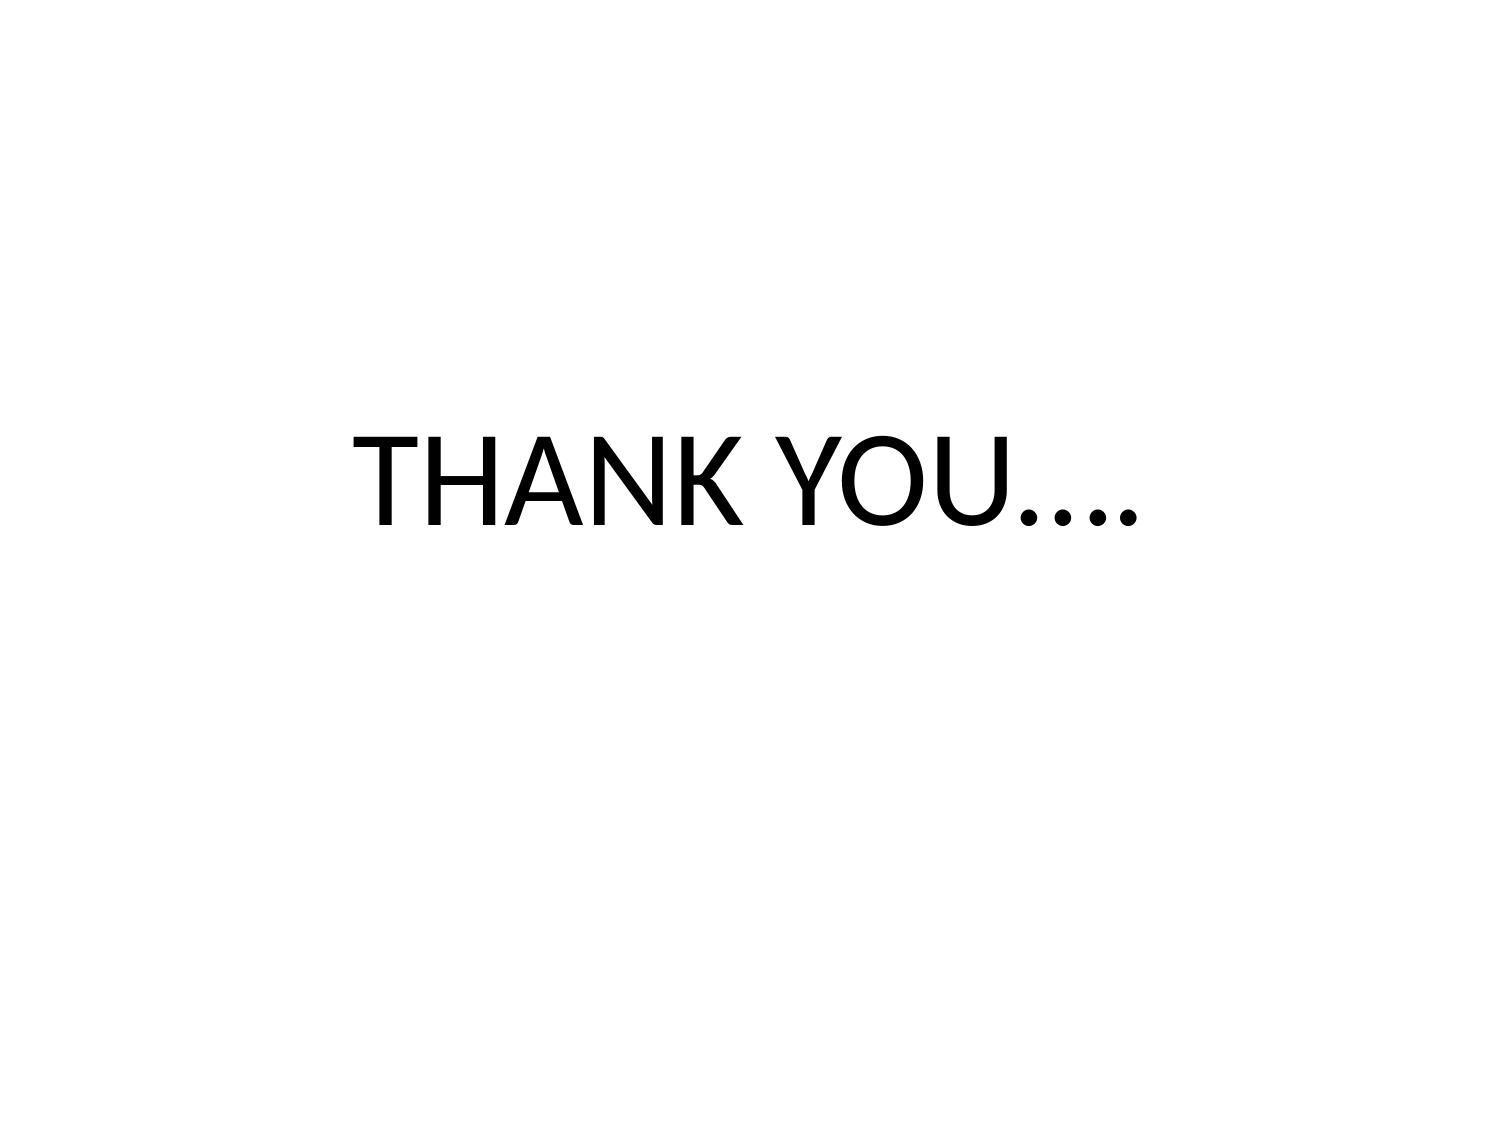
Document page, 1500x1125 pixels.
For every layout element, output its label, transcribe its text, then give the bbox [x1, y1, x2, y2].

title THANK YOU…. [112, 349, 1388, 591]
